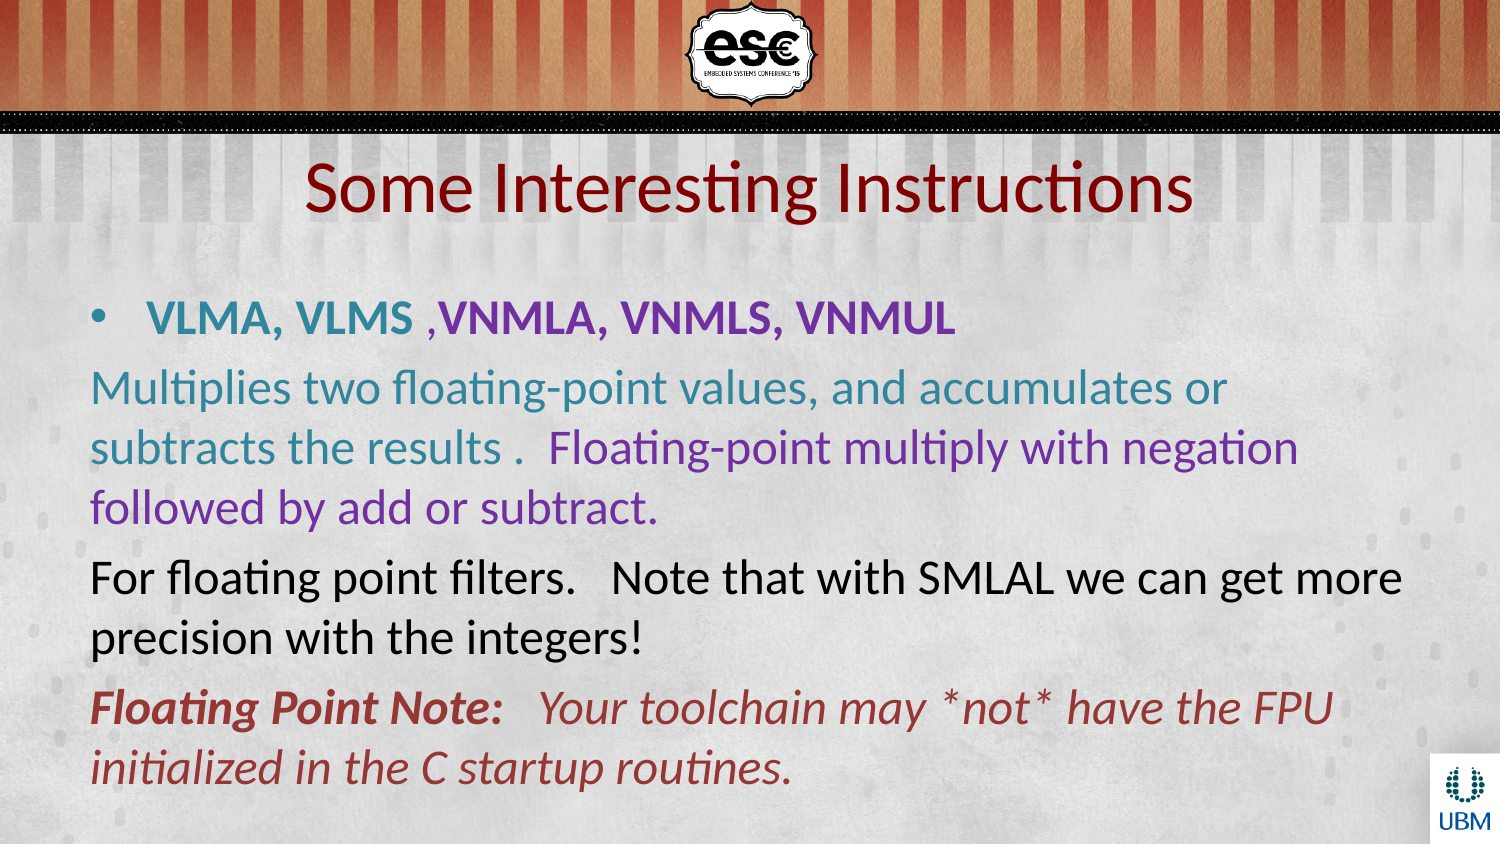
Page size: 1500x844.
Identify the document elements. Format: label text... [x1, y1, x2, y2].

title Some Interesting Instructions [75, 130, 1425, 229]
picture [0, 0, 1500, 844]
list VLMA, VLMS ,VNMLA, VNMLS, VNMUL Multiplies two floating-point values, and accumulates or subtracts the results . Floating-point multiply with negation followed by add or subtract. For floating point filters. Note that with SMLAL we can get more precision with the integers! Floating Point Note: Your toolchain may *not* have the FPU initialized in the C startup routines. [75, 277, 1425, 710]
